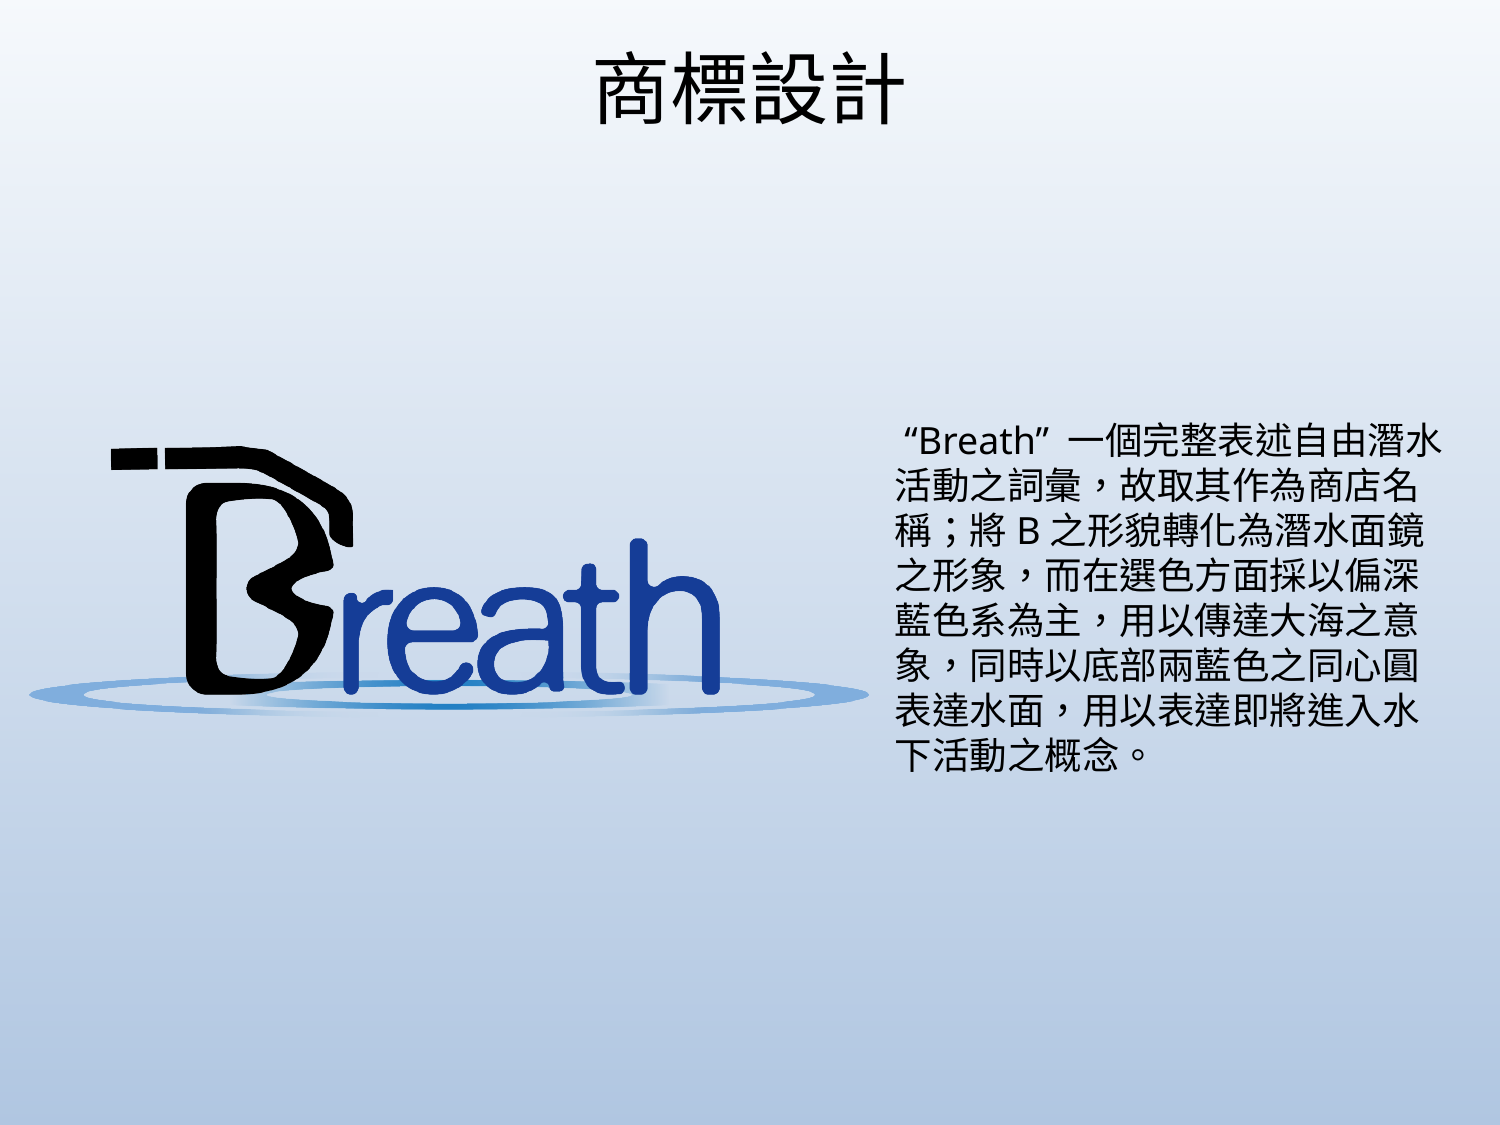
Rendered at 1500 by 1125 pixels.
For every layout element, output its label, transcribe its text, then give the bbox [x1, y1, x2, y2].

picture [29, 446, 869, 719]
text_box “Breath” 一個完整表述自由潛水活動之詞彙，故取其作為商店名稱；將B之形貌轉化為潛水面鏡之形象，而在選色方面採以偏深藍色系為主，用以傳達大海之意象，同時以底部兩藍色之同心圓表達水面，用以表達即將進入水下活動之概念。 [879, 349, 1471, 785]
title 商標設計 [75, 19, 1425, 149]
